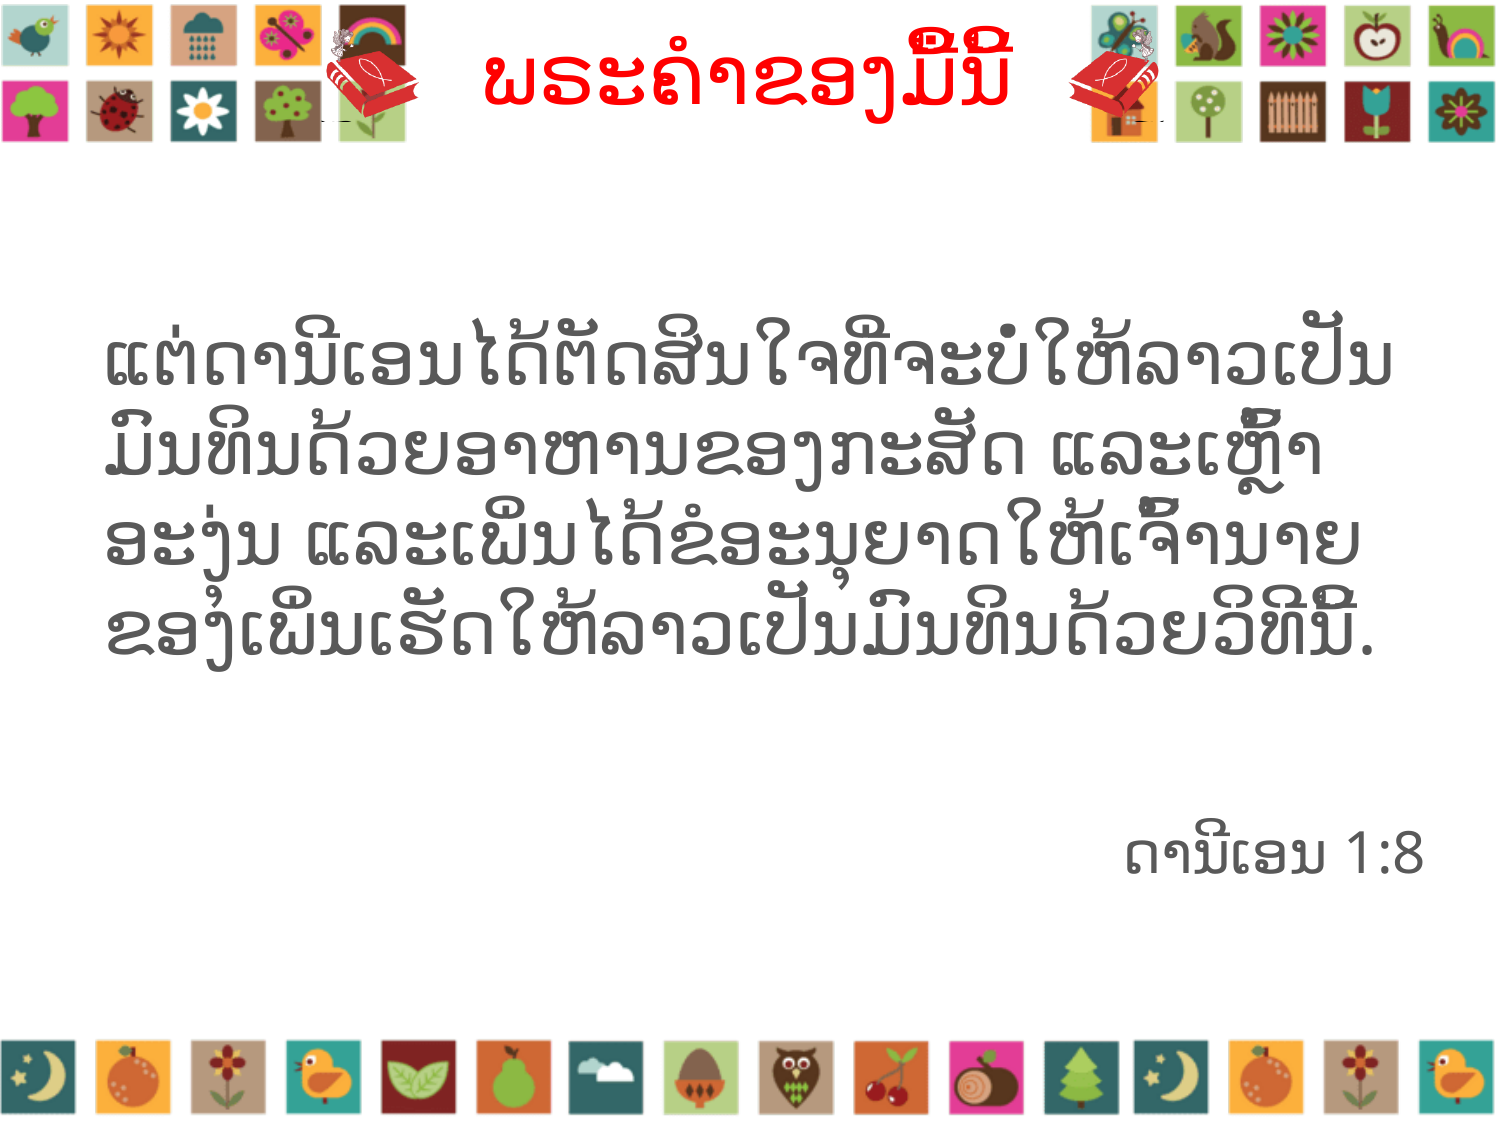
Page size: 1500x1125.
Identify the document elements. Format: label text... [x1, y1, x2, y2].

text_box ພຣະຄໍາຂອງມື້ນີ້ [448, 13, 1038, 129]
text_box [0, 1028, 1500, 1118]
text_box ດານີເອນ 1:8 [808, 807, 1441, 893]
text_box ແຕ່​ດານີເອນ​ໄດ້​ຕັດສິນ​ໃຈ​ທີ່​ຈະ​ບໍ່​ໃຫ້​ລາວ​ເປັນ​ມົນທິນ​ດ້ວຍ​ອາຫານ​ຂອງ​ກະສັດ ແລະ​ເຫຼົ້າ​ອະງຸ່ນ ແລະ​ເພິ່ນ​ໄດ້​ຂໍ​ອະນຸຍາດ​ໃຫ້​ເຈົ້ານາຍ​ຂອງ​ເພິ່ນ​ເຮັດ​ໃຫ້​ລາວ​ເປັນ​ມົນທິນ​ດ້ວຍ​ວິທີ​ນີ້. [88, 302, 1436, 678]
picture [1037, 3, 1500, 150]
picture [0, 3, 451, 150]
